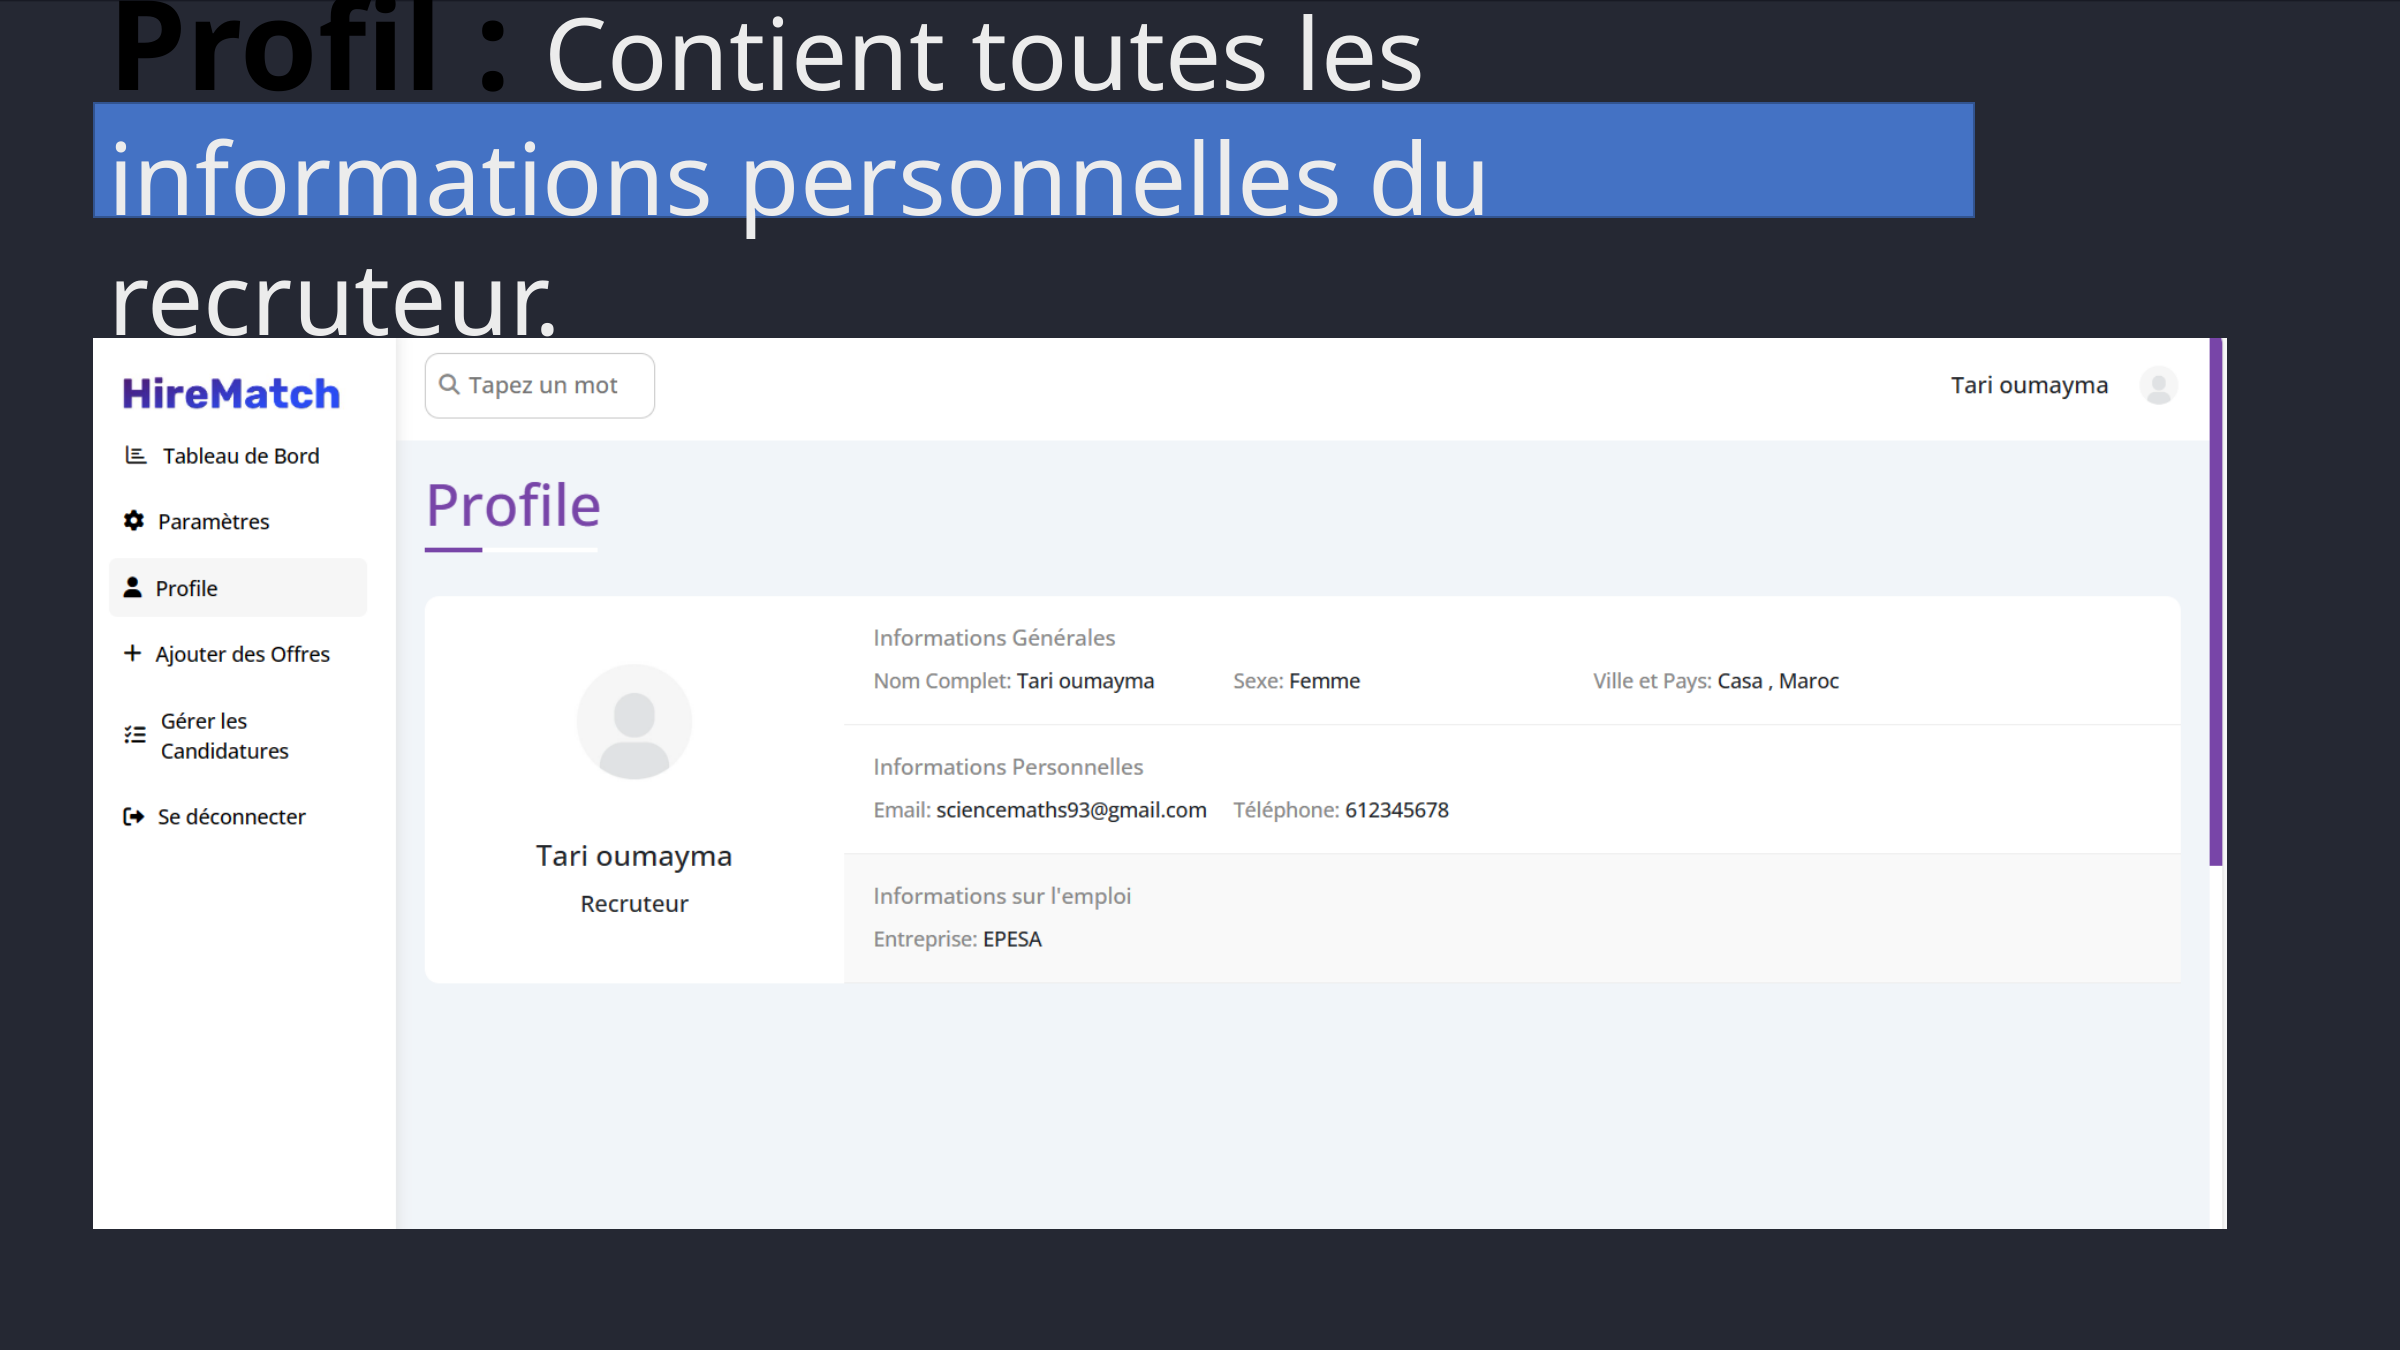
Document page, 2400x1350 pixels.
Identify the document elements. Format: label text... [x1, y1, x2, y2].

text_box [0, 1, 2400, 1350]
text_box Profil : Contient toutes les informations personnelles du recruteur. [93, 102, 1975, 218]
picture [93, 338, 2227, 1229]
